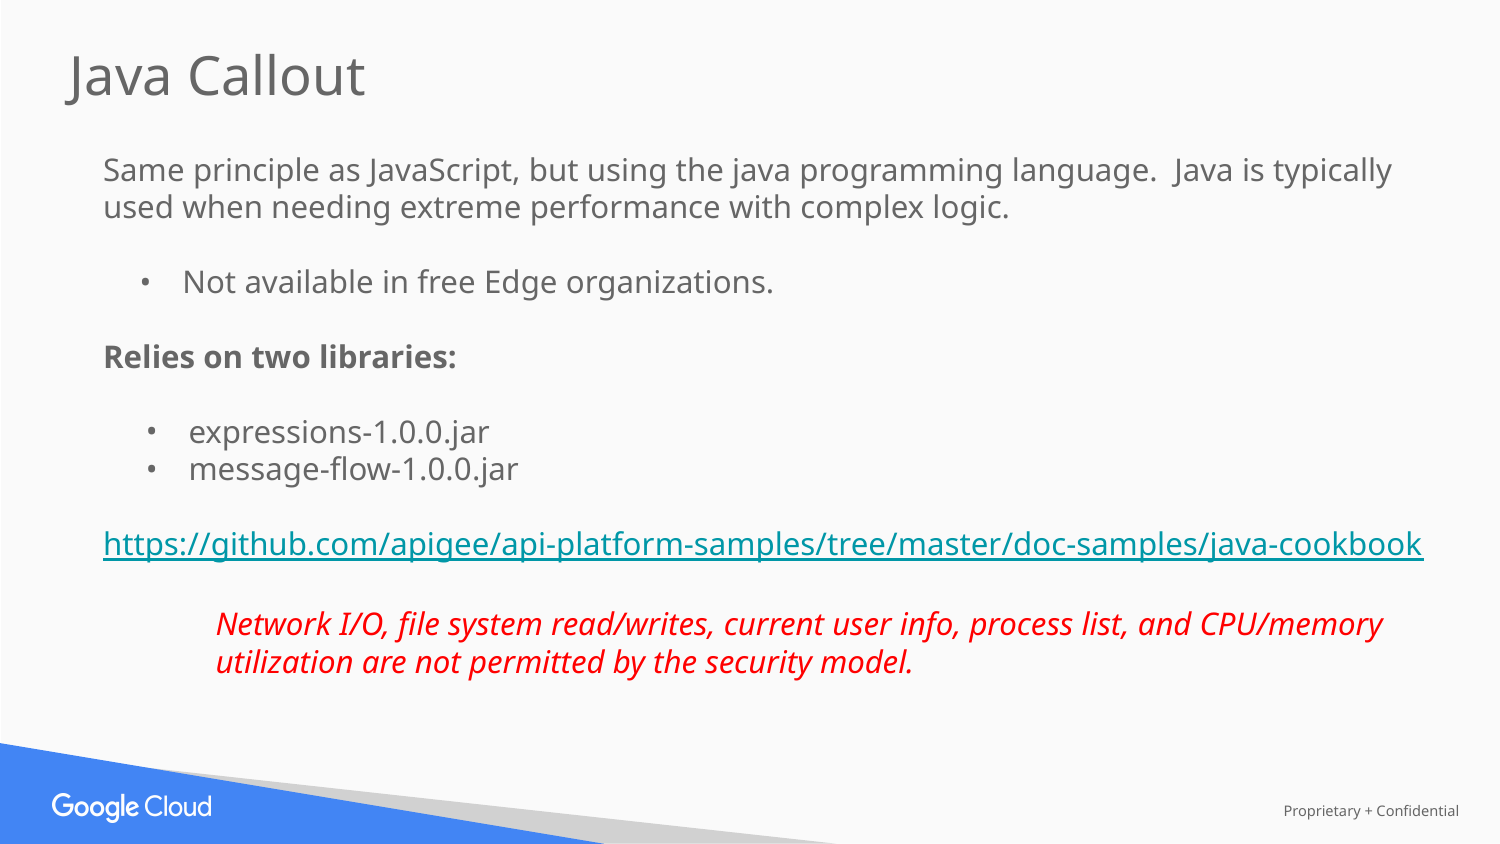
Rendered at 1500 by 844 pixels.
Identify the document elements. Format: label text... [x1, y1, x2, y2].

picture [52, 793, 211, 823]
text_box Same principle as JavaScript, but using the java programming language. Java is typically used when needing extreme performance with complex logic. Not available in free Edge organizations. Relies on two libraries: expressions-1.0.0.jar message-flow-1.0.0.jar https://github.com/apigee/api-platform-samples/tree/master/doc-samples/java-cookbook Network I/O, file system read/writes, current user info, process list, and CPU/memory utilization are not permitted by the security model. [91, 144, 1461, 686]
title Java Callout [58, 32, 1339, 116]
